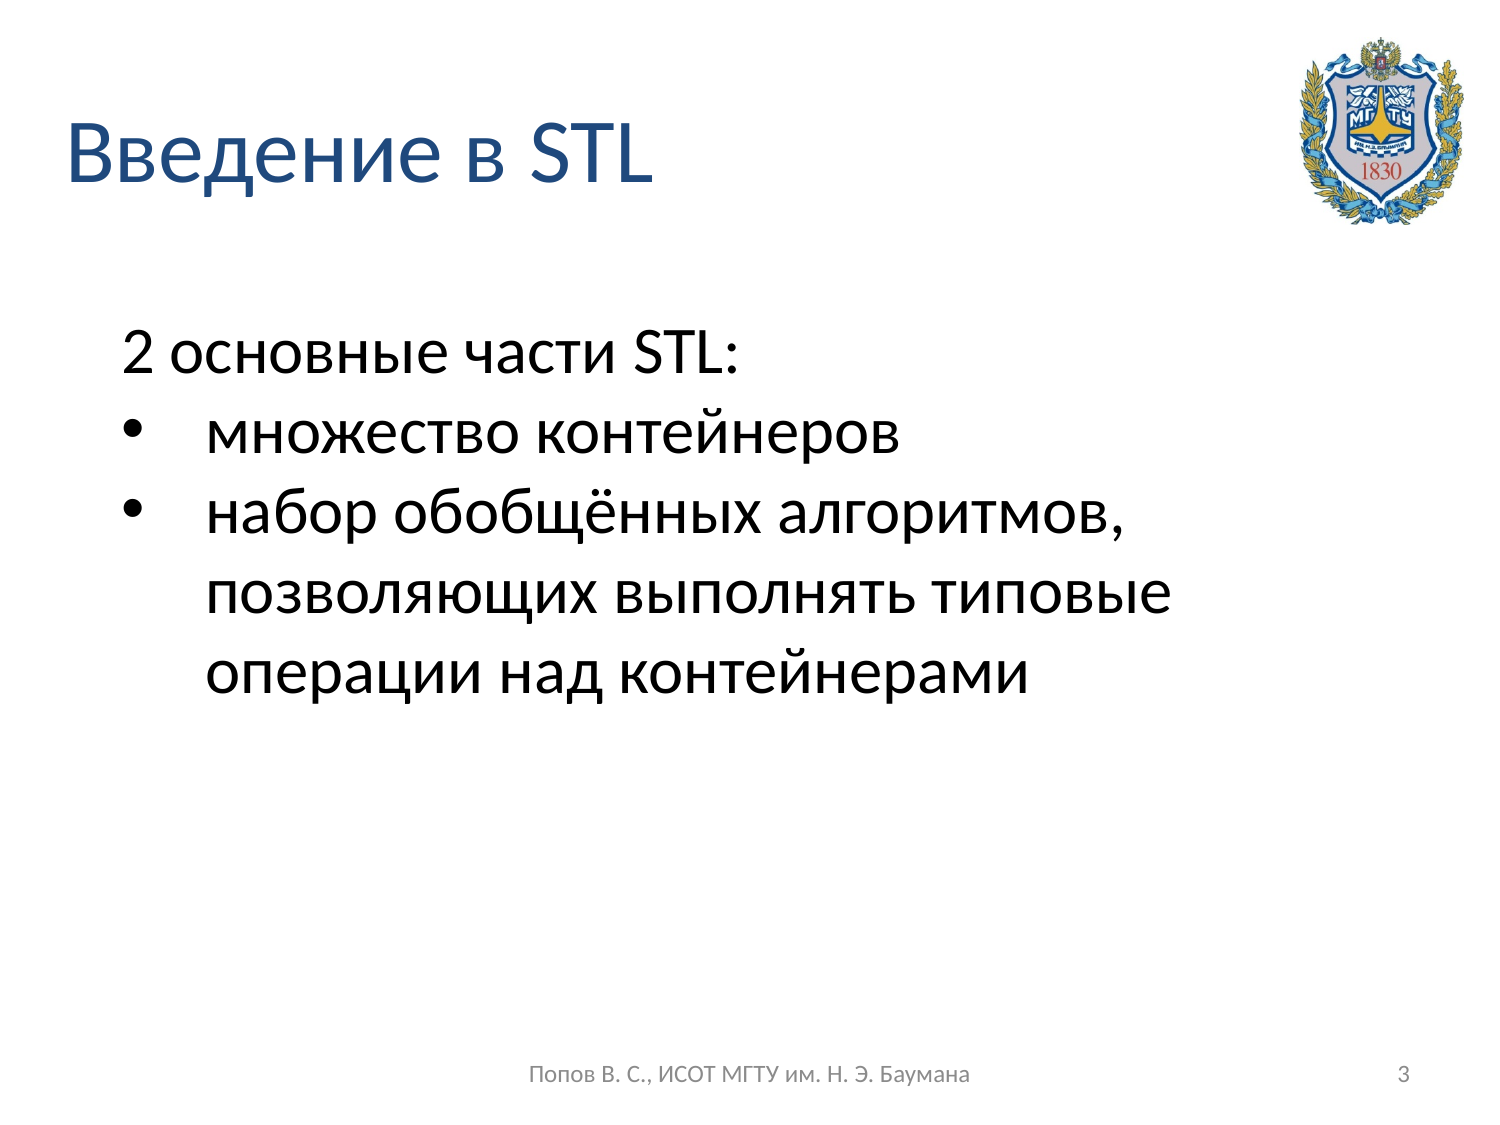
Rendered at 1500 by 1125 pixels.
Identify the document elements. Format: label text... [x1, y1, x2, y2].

slide_number 3 [1074, 1042, 1425, 1103]
text_box 2 основные части STL: множество контейнеров набор обобщённых алгоритмов, позволяющих выполнять типовые операции над контейнерами [50, 299, 1450, 795]
picture [1299, 37, 1464, 226]
footer Попов В. С., ИСОТ МГТУ им. Н. Э. Баумана [512, 1042, 988, 1103]
title Введение в STL [50, 24, 1275, 267]
